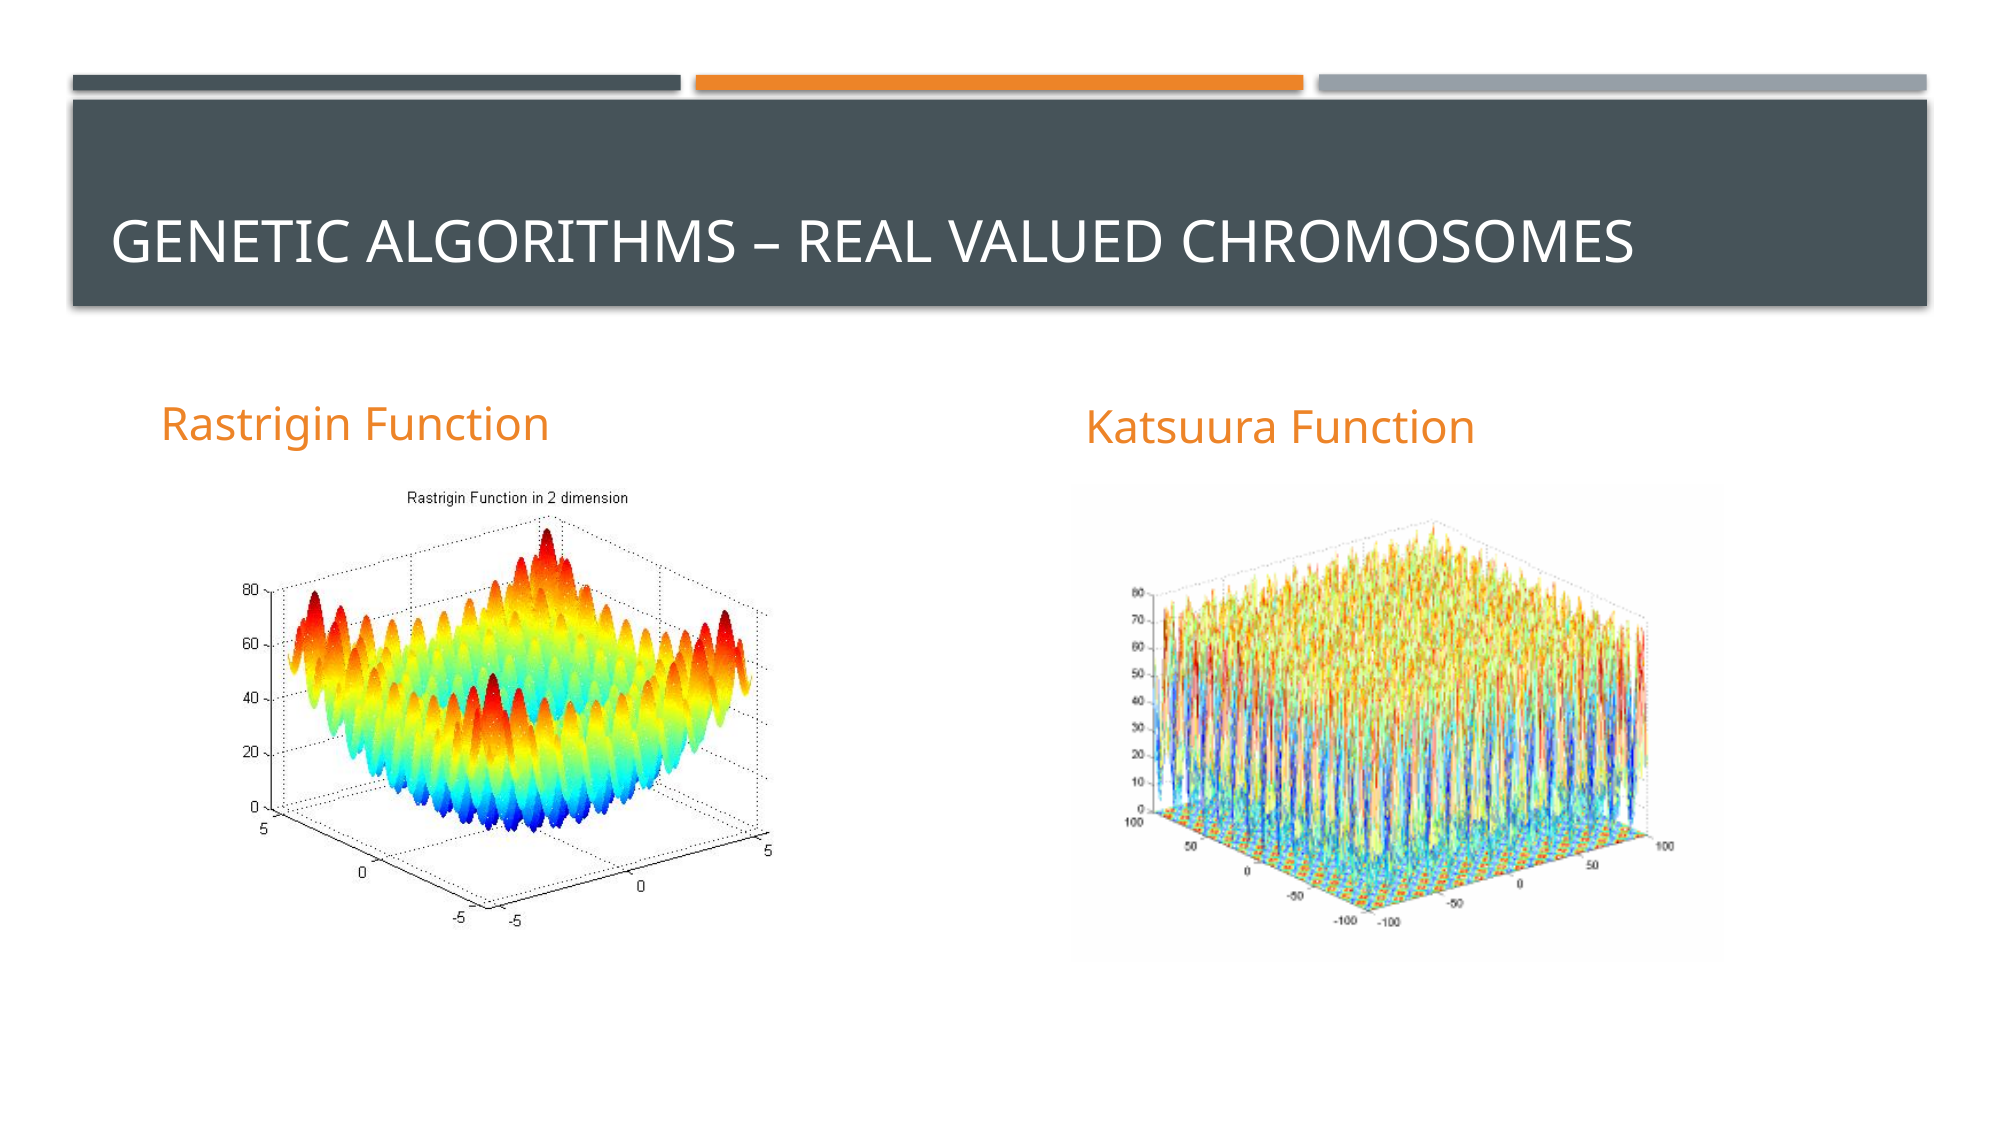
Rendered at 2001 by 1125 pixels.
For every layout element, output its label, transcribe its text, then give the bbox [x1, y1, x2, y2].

list Katsuura Function [1070, 369, 1905, 460]
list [186, 479, 830, 962]
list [1069, 484, 1725, 962]
list Rastrigin Function [145, 369, 980, 458]
title Genetic algorithms – Real Valued Chromosomes [95, 119, 1905, 282]
